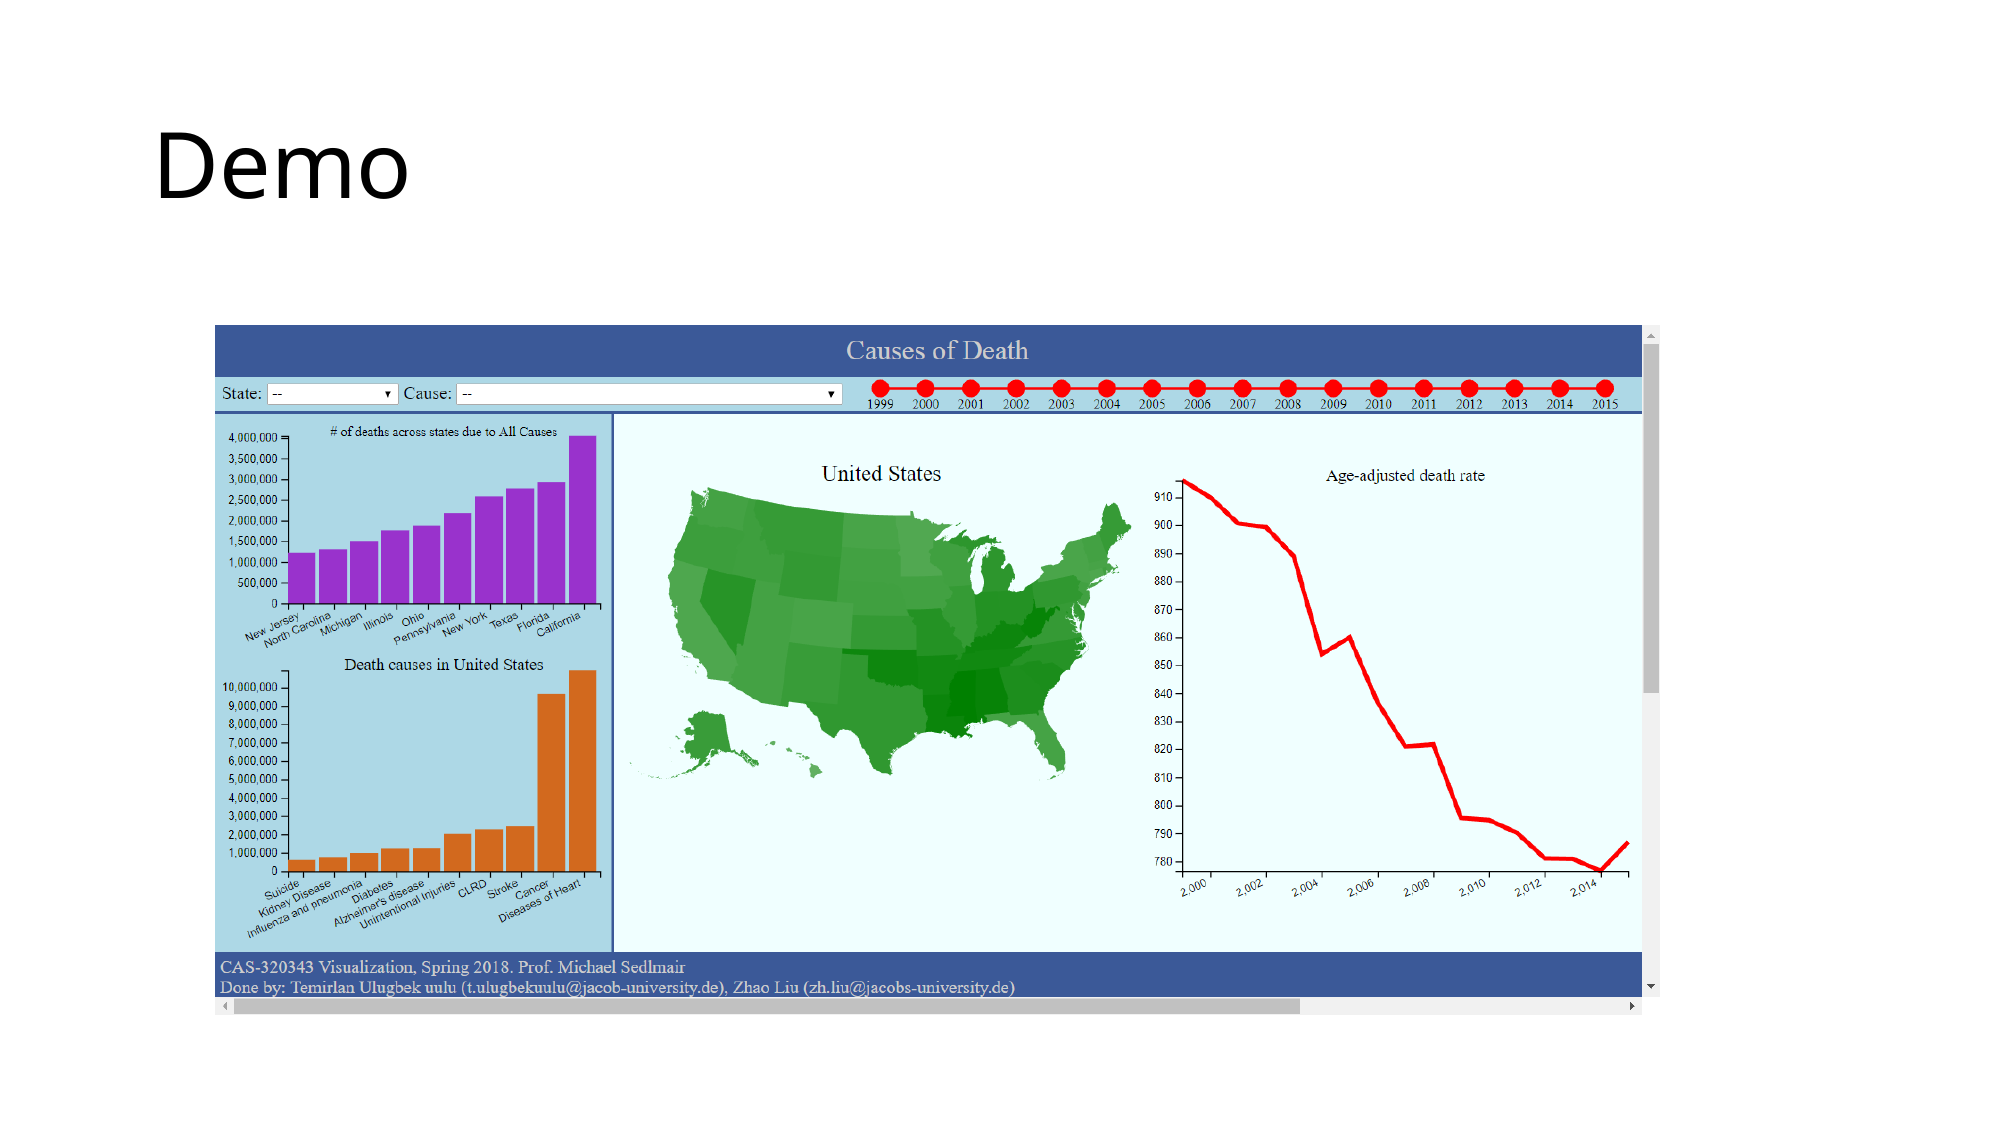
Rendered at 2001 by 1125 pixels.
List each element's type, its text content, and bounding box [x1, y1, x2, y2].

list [215, 325, 1660, 1015]
title Demo [137, 59, 1863, 278]
